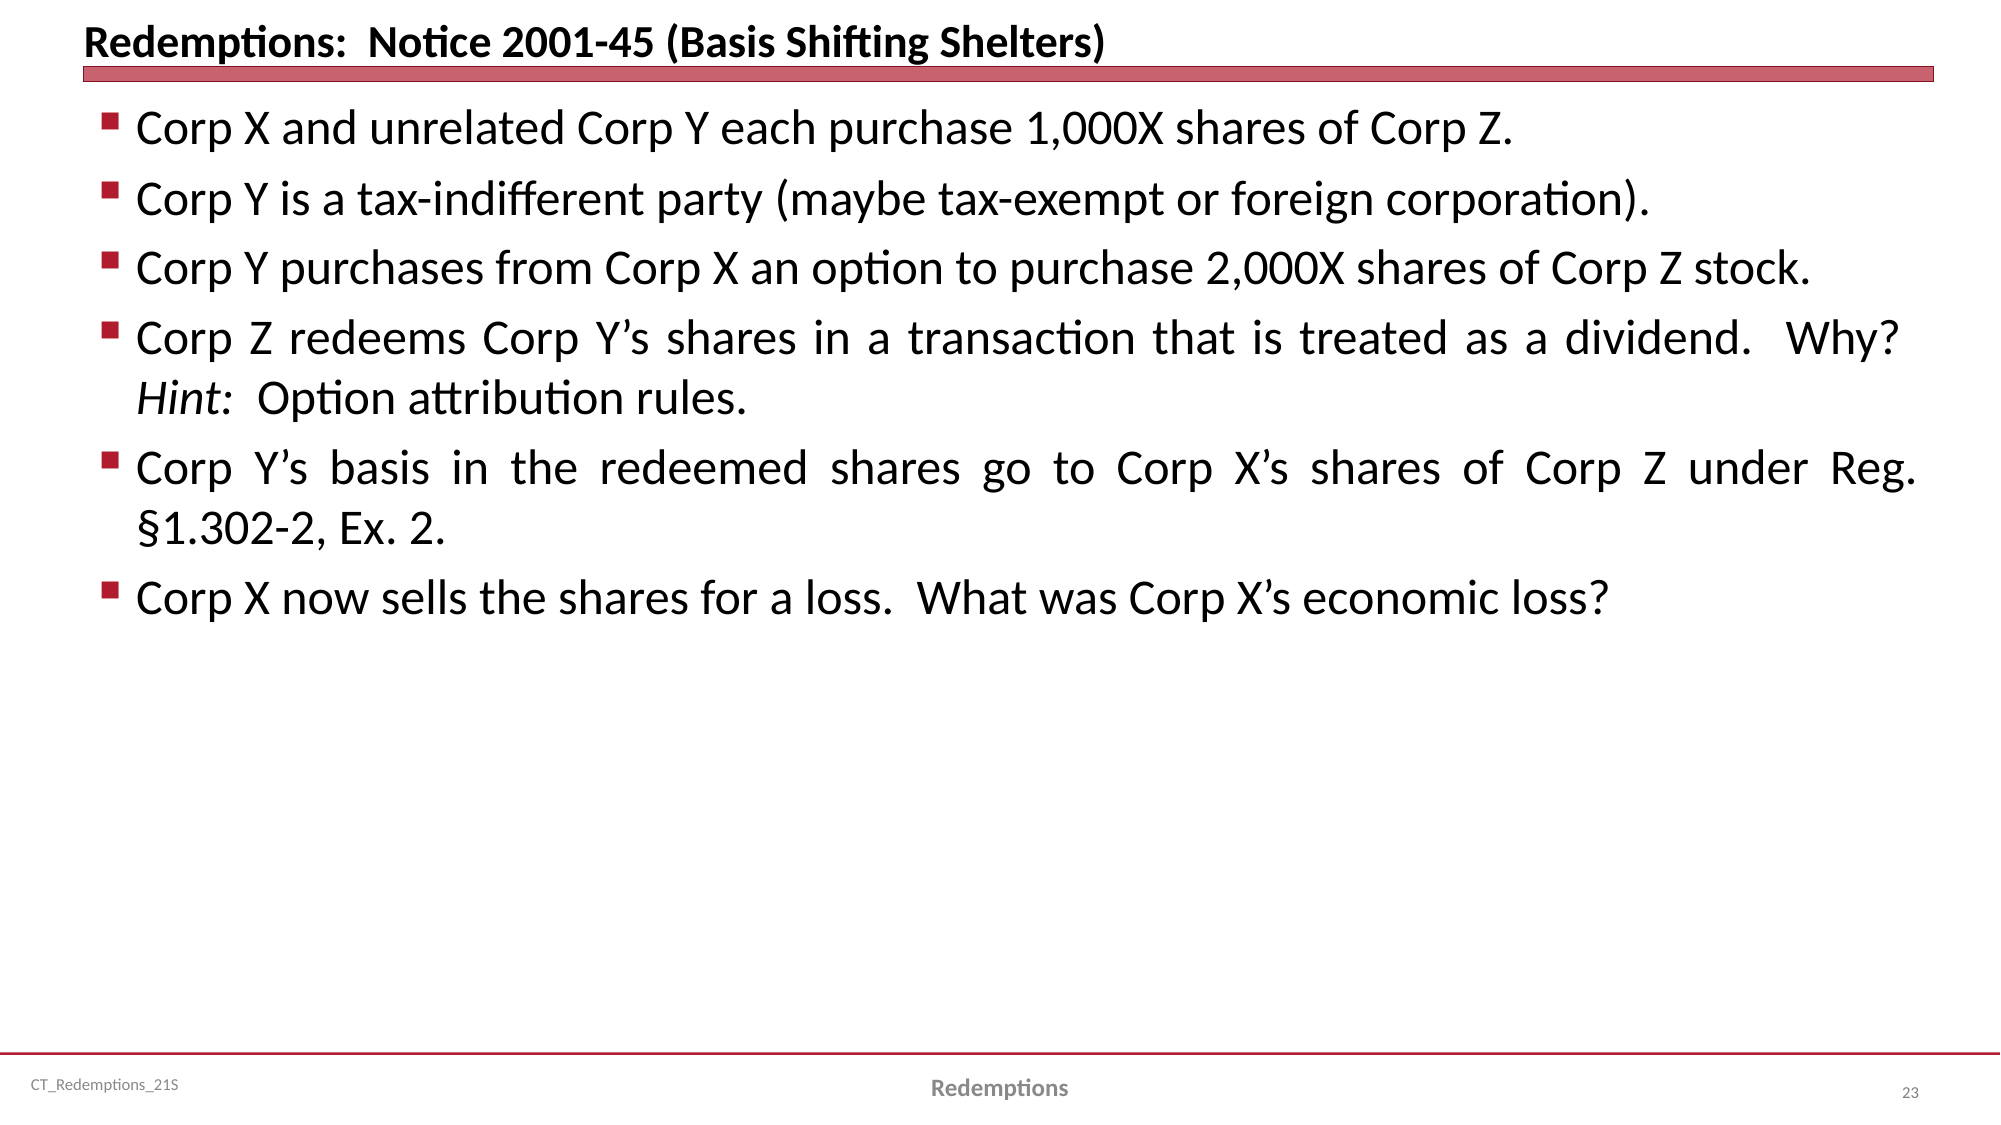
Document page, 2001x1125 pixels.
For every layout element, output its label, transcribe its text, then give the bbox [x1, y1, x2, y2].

footer Redemptions [683, 1056, 1317, 1117]
slide_number 23 [1834, 1061, 1934, 1122]
list Corp X and unrelated Corp Y each purchase 1,000X shares of Corp Z. Corp Y is a tax-indifferent party (maybe tax-exempt or foreign corporation). Corp Y purchases from Corp X an option to purchase 2,000X shares of Corp Z stock. Corp Z redeems Corp Y’s shares in a transaction that is treated as a dividend. Why? Hint: Option attribution rules. Corp Y’s basis in the redeemed shares go to Corp X’s shares of Corp Z under Reg. §1.302-2, Ex. 2. Corp X now sells the shares for a loss. What was Corp X’s economic loss? [83, 87, 1934, 1041]
title Redemptions: Notice 2001-45 (Basis Shifting Shelters) [83, 6, 1935, 67]
